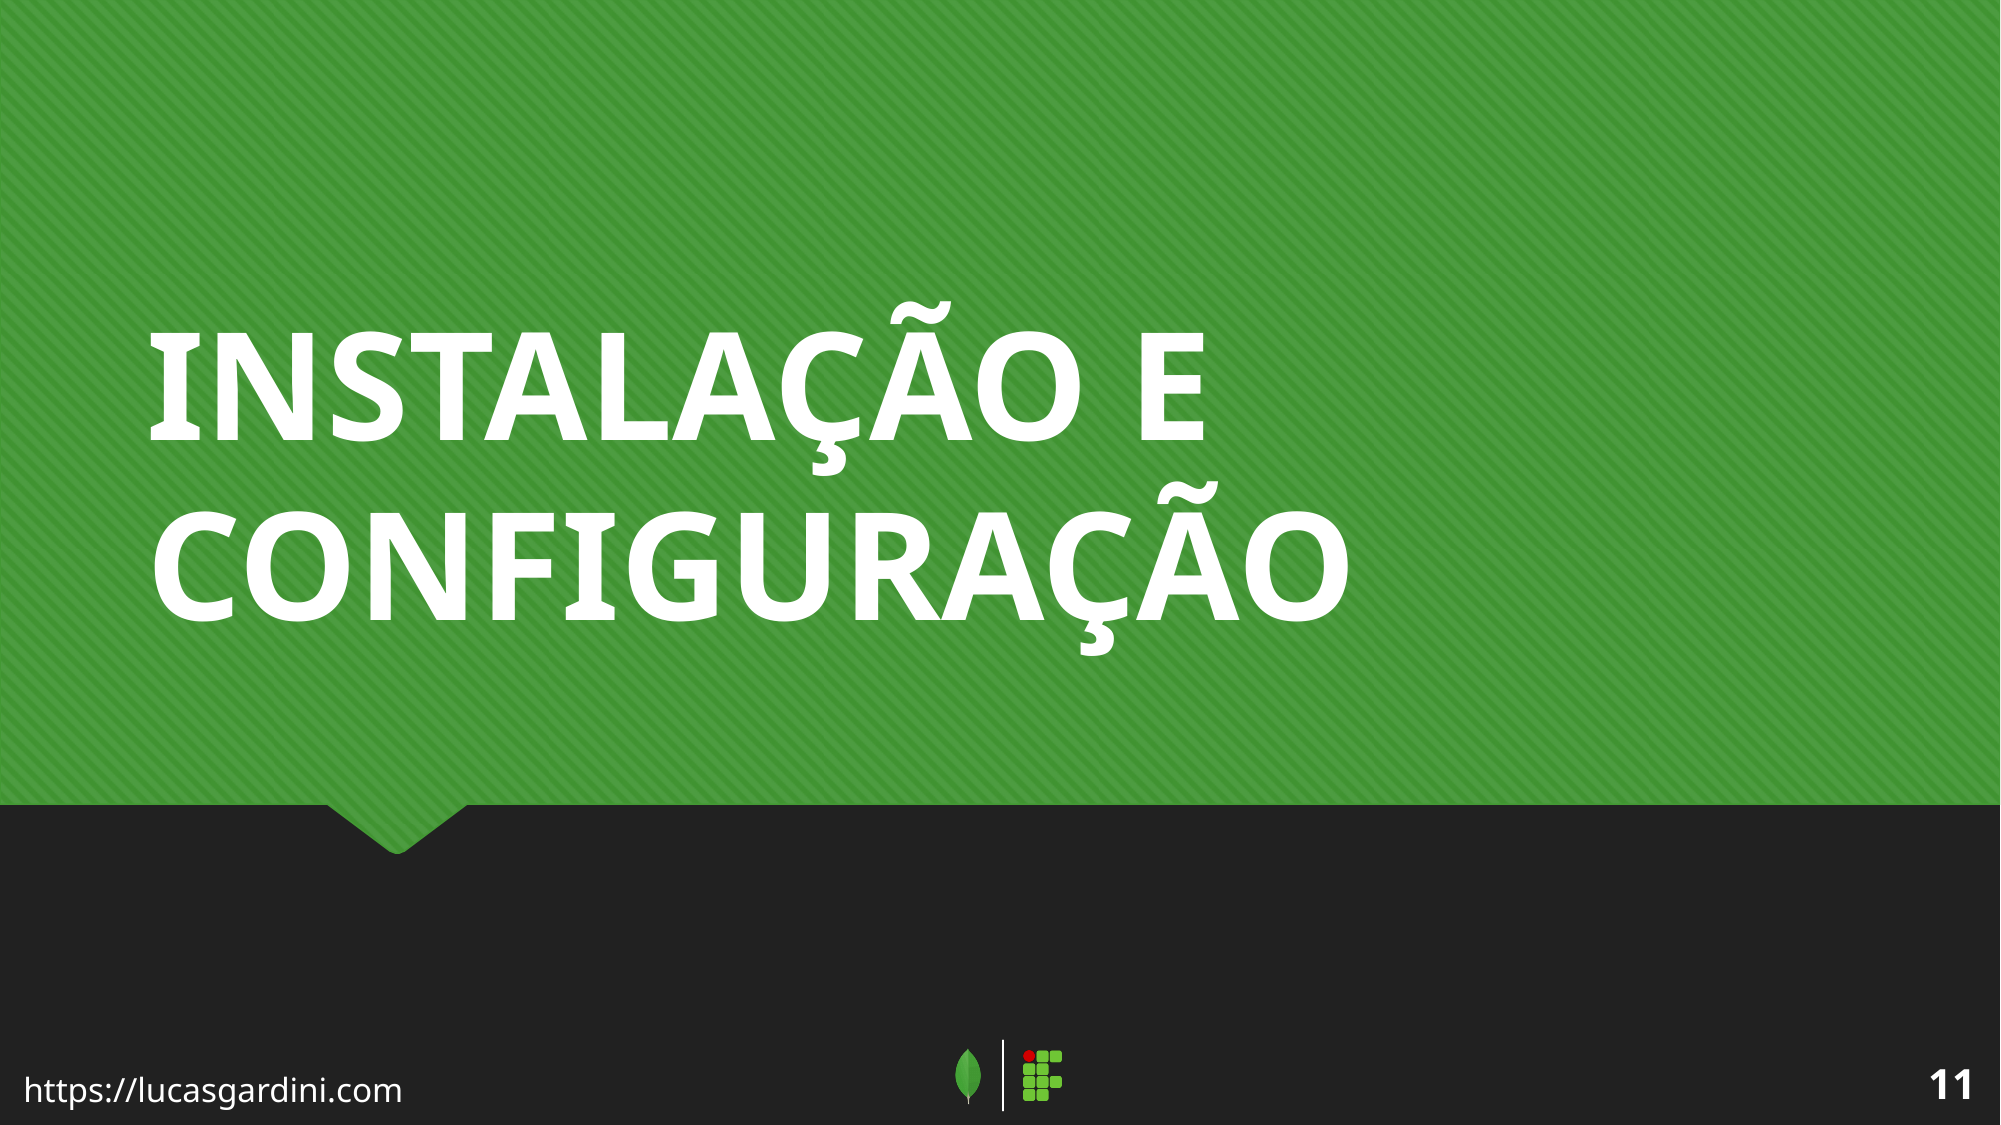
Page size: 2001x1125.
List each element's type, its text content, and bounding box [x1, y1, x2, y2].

text_box INSTALAÇÃO E CONFIGURAÇÃO [131, 283, 1373, 658]
footer https://lucasgardini.com [8, 1056, 549, 1117]
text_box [938, 1039, 1062, 1111]
slide_number 11 [1817, 1036, 1992, 1117]
